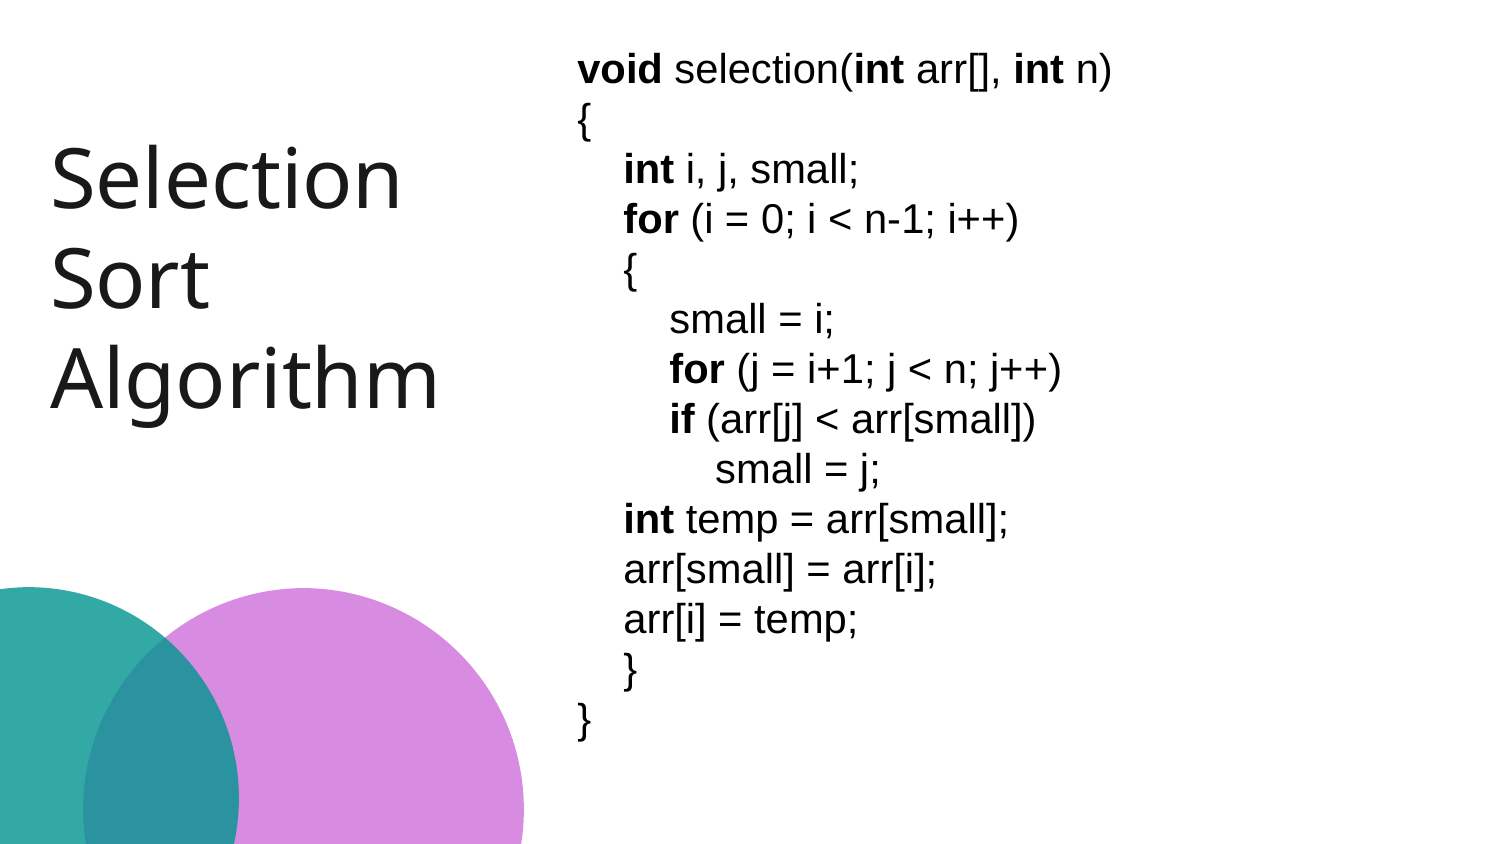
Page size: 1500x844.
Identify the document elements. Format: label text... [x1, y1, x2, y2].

text_box void selection(int arr[], int n) { int i, j, small; for (i = 0; i < n-1; i++) { small = i; for (j = i+1; j < n; j++) if (arr[j] < arr[small]) small = j; int temp = arr[small]; arr[small] = arr[i]; arr[i] = temp; } } [562, 34, 1500, 750]
text_box Selection Sort Algorithm [50, 125, 505, 426]
text_box [165, 588, 524, 844]
text_box [0, 587, 239, 844]
